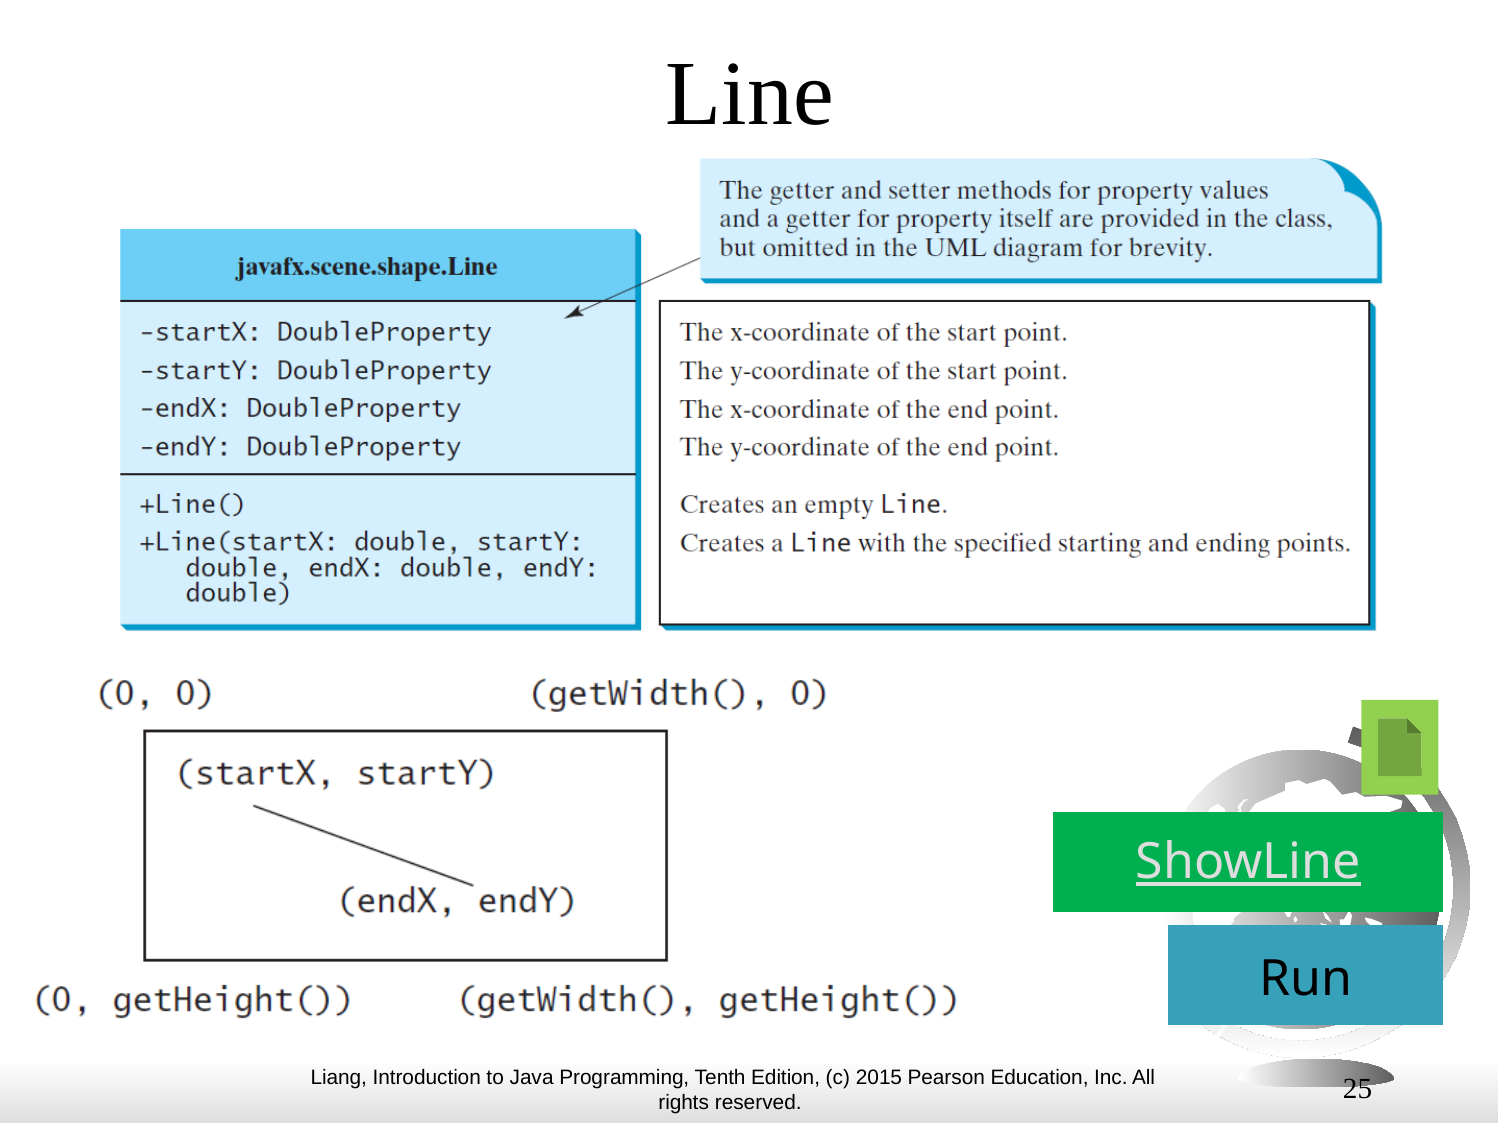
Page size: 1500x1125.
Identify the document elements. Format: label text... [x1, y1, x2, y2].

picture [24, 668, 962, 1025]
text_box [1361, 699, 1439, 795]
text_box ShowLine [1053, 812, 1444, 913]
title Line [37, 24, 1463, 150]
text_box Run [1168, 924, 1444, 1025]
picture [112, 158, 1387, 636]
slide_number 25 [1074, 1049, 1388, 1125]
